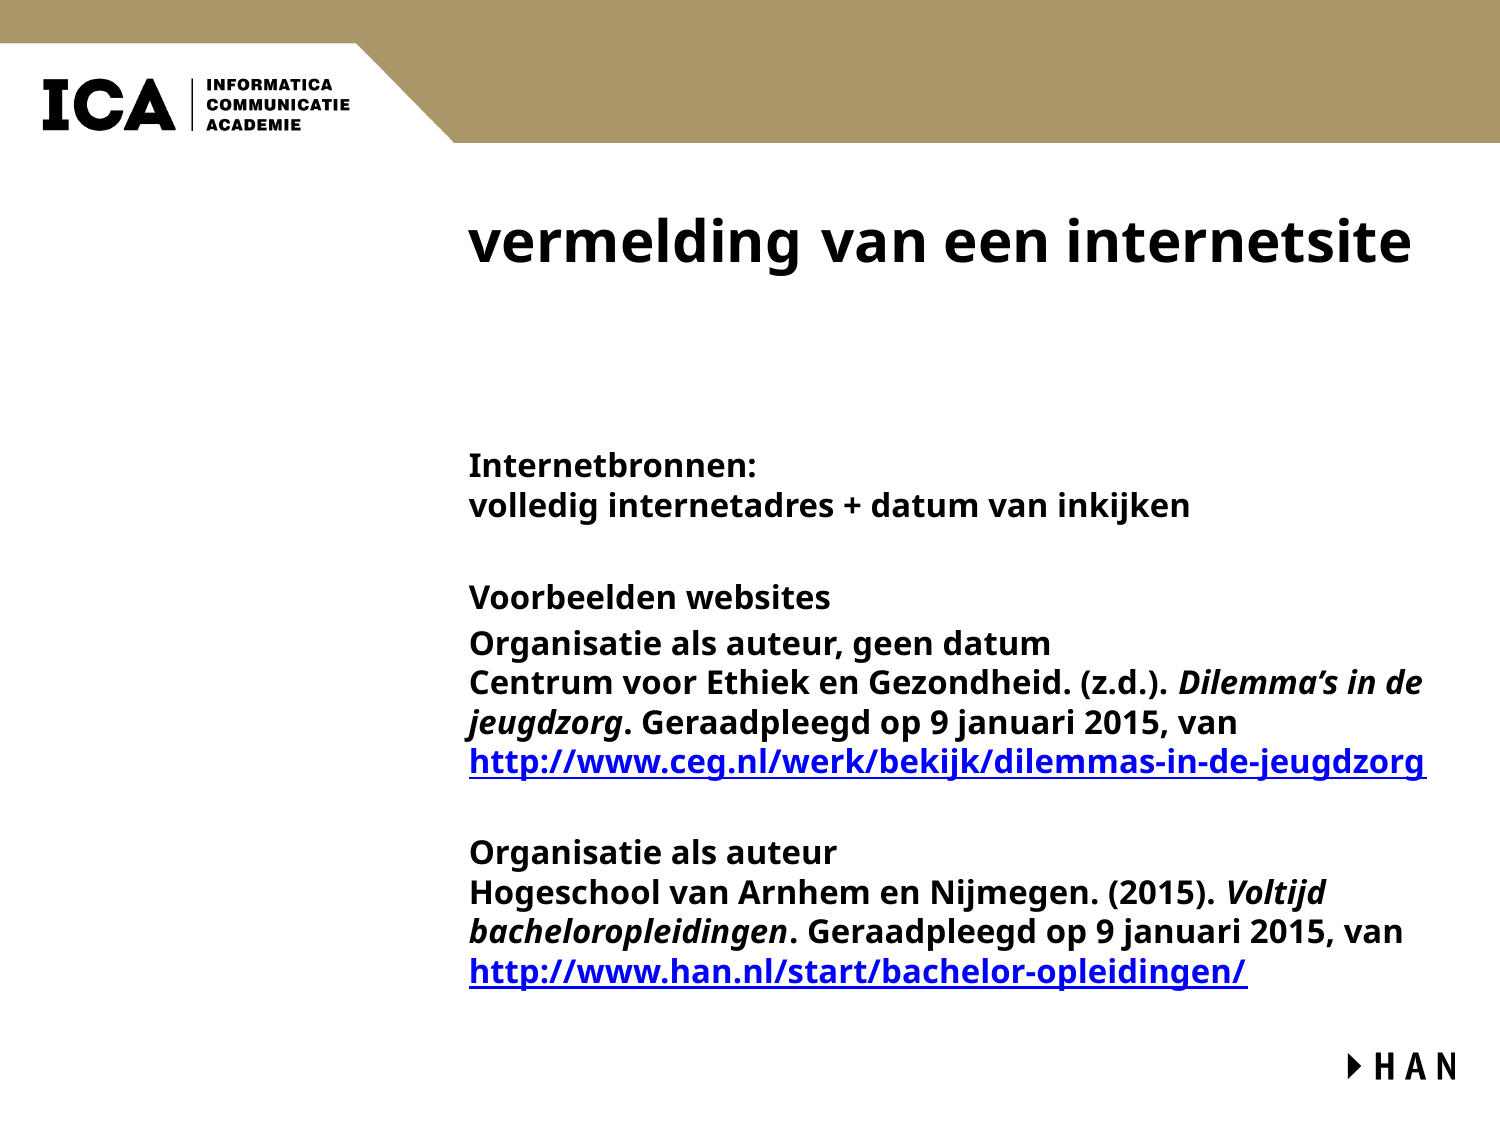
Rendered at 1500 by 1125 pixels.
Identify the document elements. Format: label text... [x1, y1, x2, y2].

title vermelding van een internetsite [453, 179, 1455, 287]
list Internetbronnen: volledig internetadres + datum van inkijken Voorbeelden websites Organisatie als auteur, geen datum Centrum voor Ethiek en Gezondheid. (z.d.). Dilemma’s in de jeugdzorg. Geraadpleegd op 9 januari 2015, van http://www.ceg.nl/werk/bekijk/dilemmas-in-de-jeugdzorg Organisatie als auteur Hogeschool van Arnhem en Nijmegen. (2015). Voltijd bacheloropleidingen. Geraadpleegd op 9 januari 2015, van http://www.han.nl/start/bachelor-opleidingen/ [453, 391, 1455, 1040]
